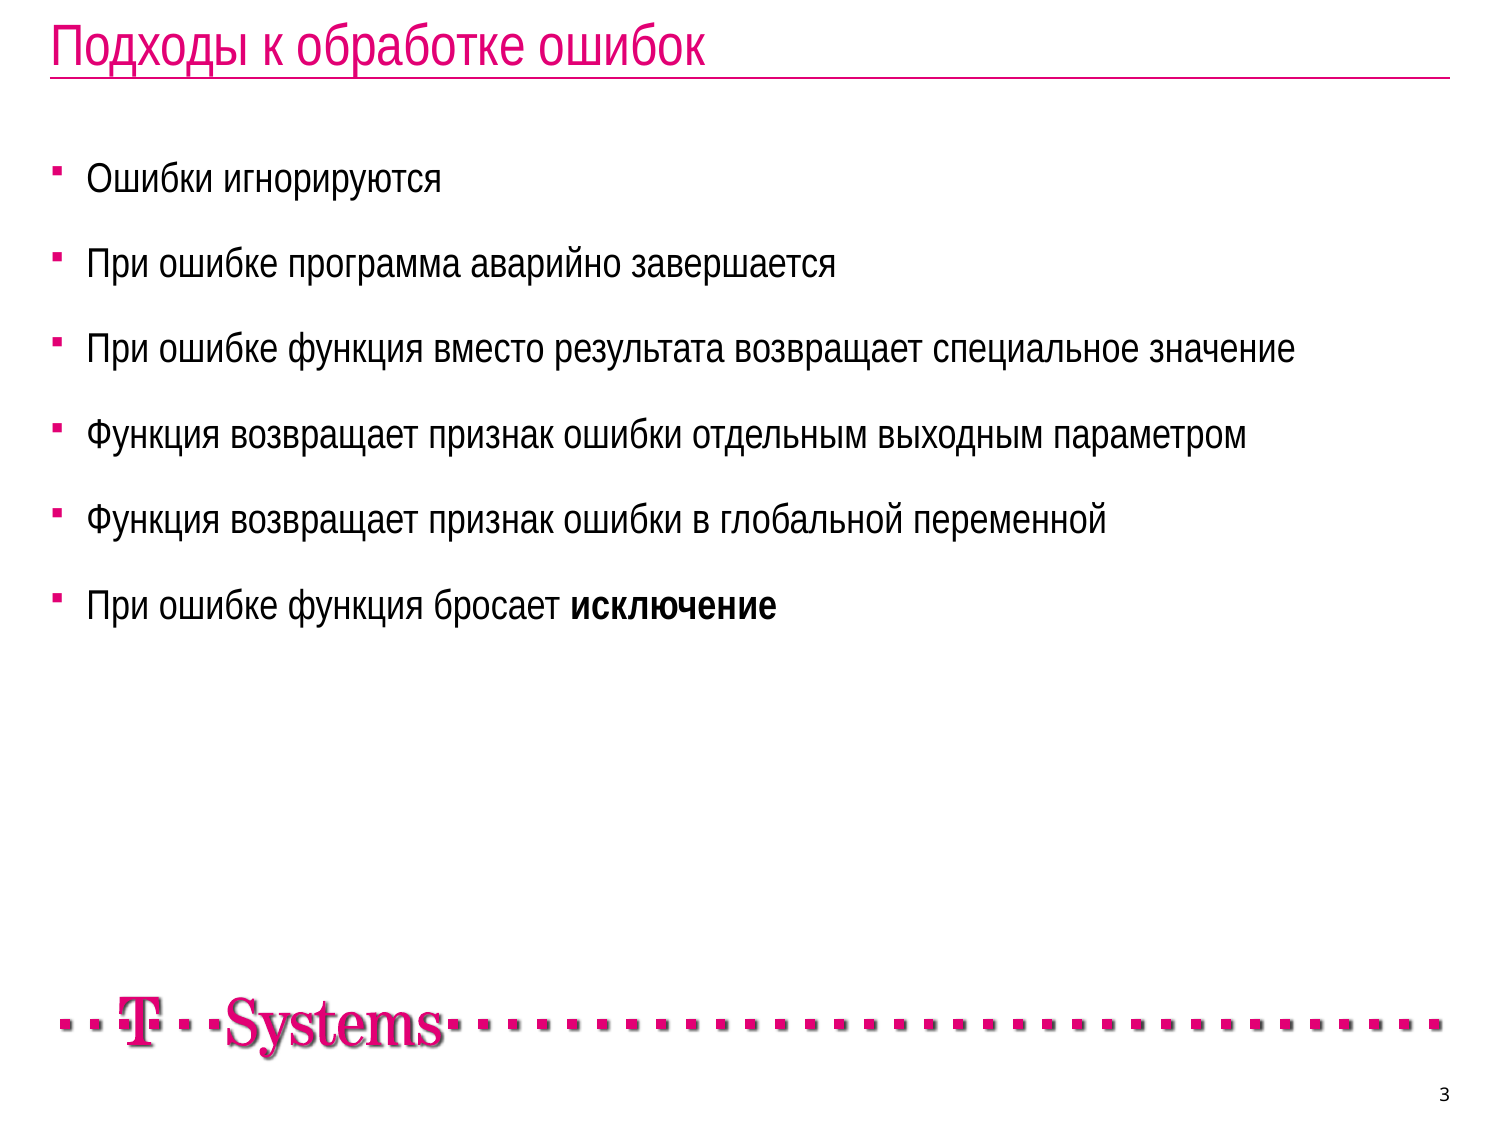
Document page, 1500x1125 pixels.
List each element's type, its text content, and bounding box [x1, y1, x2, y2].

list Ошибки игнорируются При ошибке программа аварийно завершается При ошибке функция вместо результата возвращает специальное значение Функция возвращает признак ошибки отдельным выходным параметром Функция возвращает признак ошибки в глобальной переменной При ошибке функция бросает исключение [50, 125, 1450, 988]
slide_number 3 [1361, 1082, 1451, 1107]
title Подходы к обработке ошибок [50, 14, 1450, 91]
